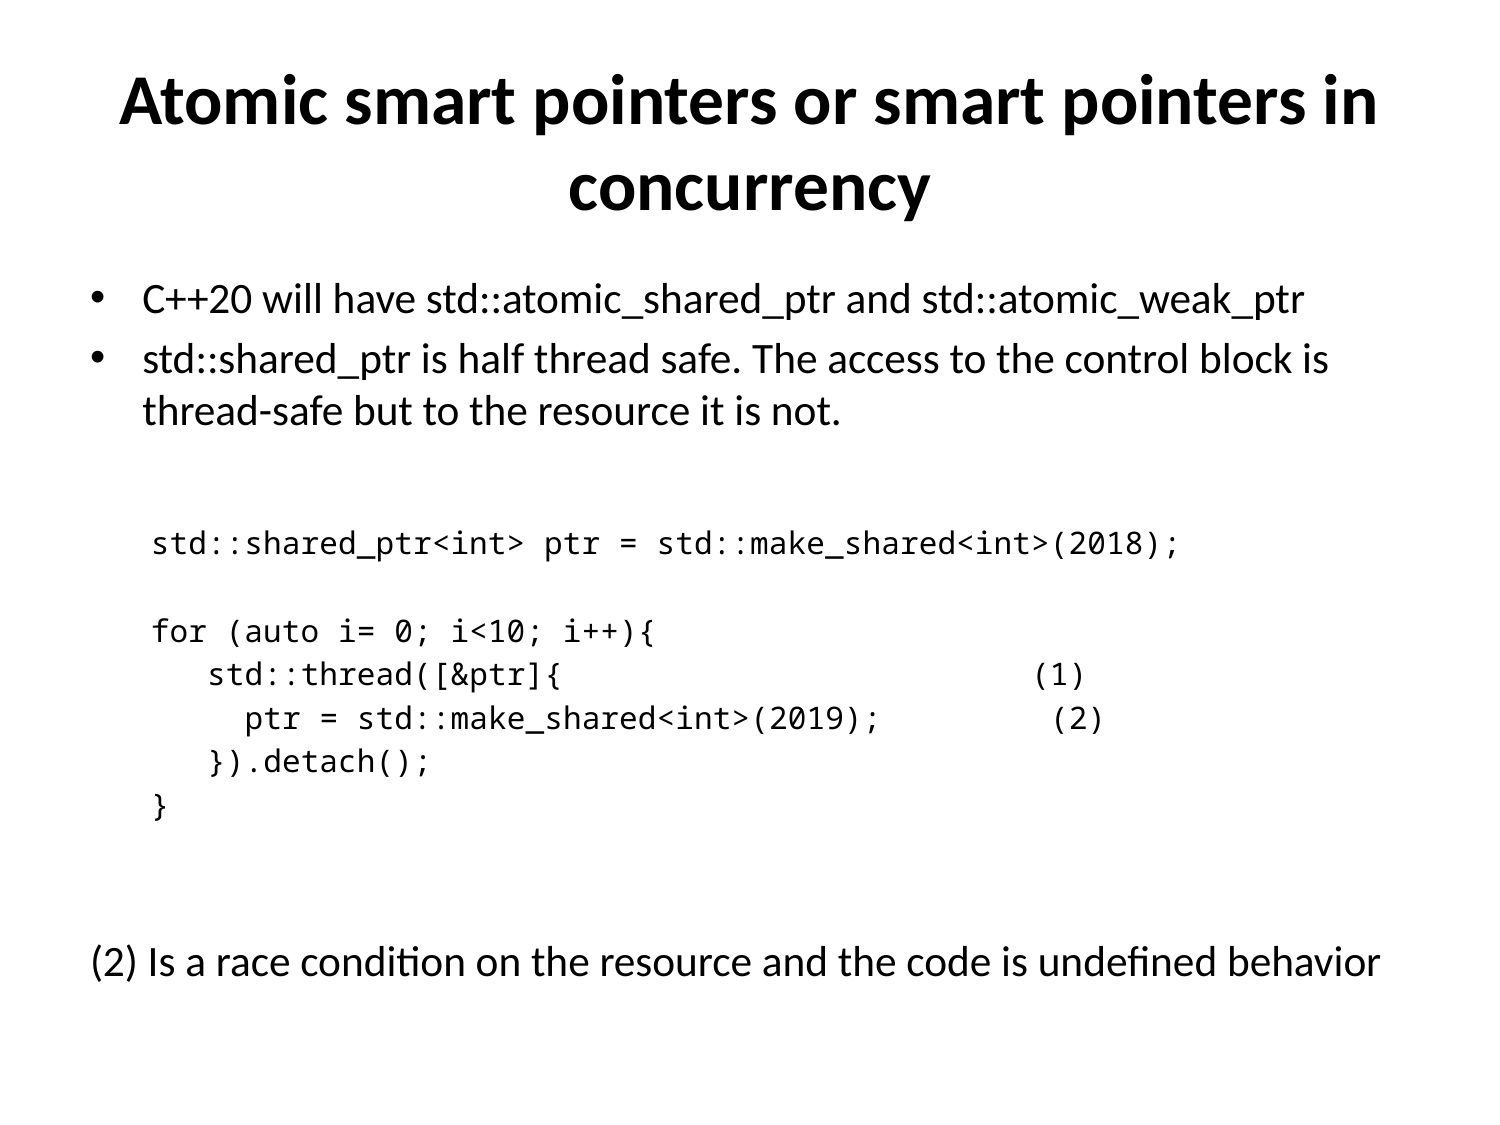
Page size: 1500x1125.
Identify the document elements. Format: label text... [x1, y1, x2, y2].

list C++20 will have std::atomic_shared_ptr and std::atomic_weak_ptr std::shared_ptr is half thread safe. The access to the control block is thread-safe but to the resource it is not. std::shared_ptr<int> ptr = std::make_shared<int>(2018); for (auto i= 0; i<10; i++){ std::thread([&ptr]{ (1) ptr = std::make_shared<int>(2019); (2) }).detach(); } (2) Is a race condition on the resource and the code is undefined behavior [75, 262, 1425, 1005]
title Atomic smart pointers or smart pointers in concurrency [75, 45, 1425, 233]
